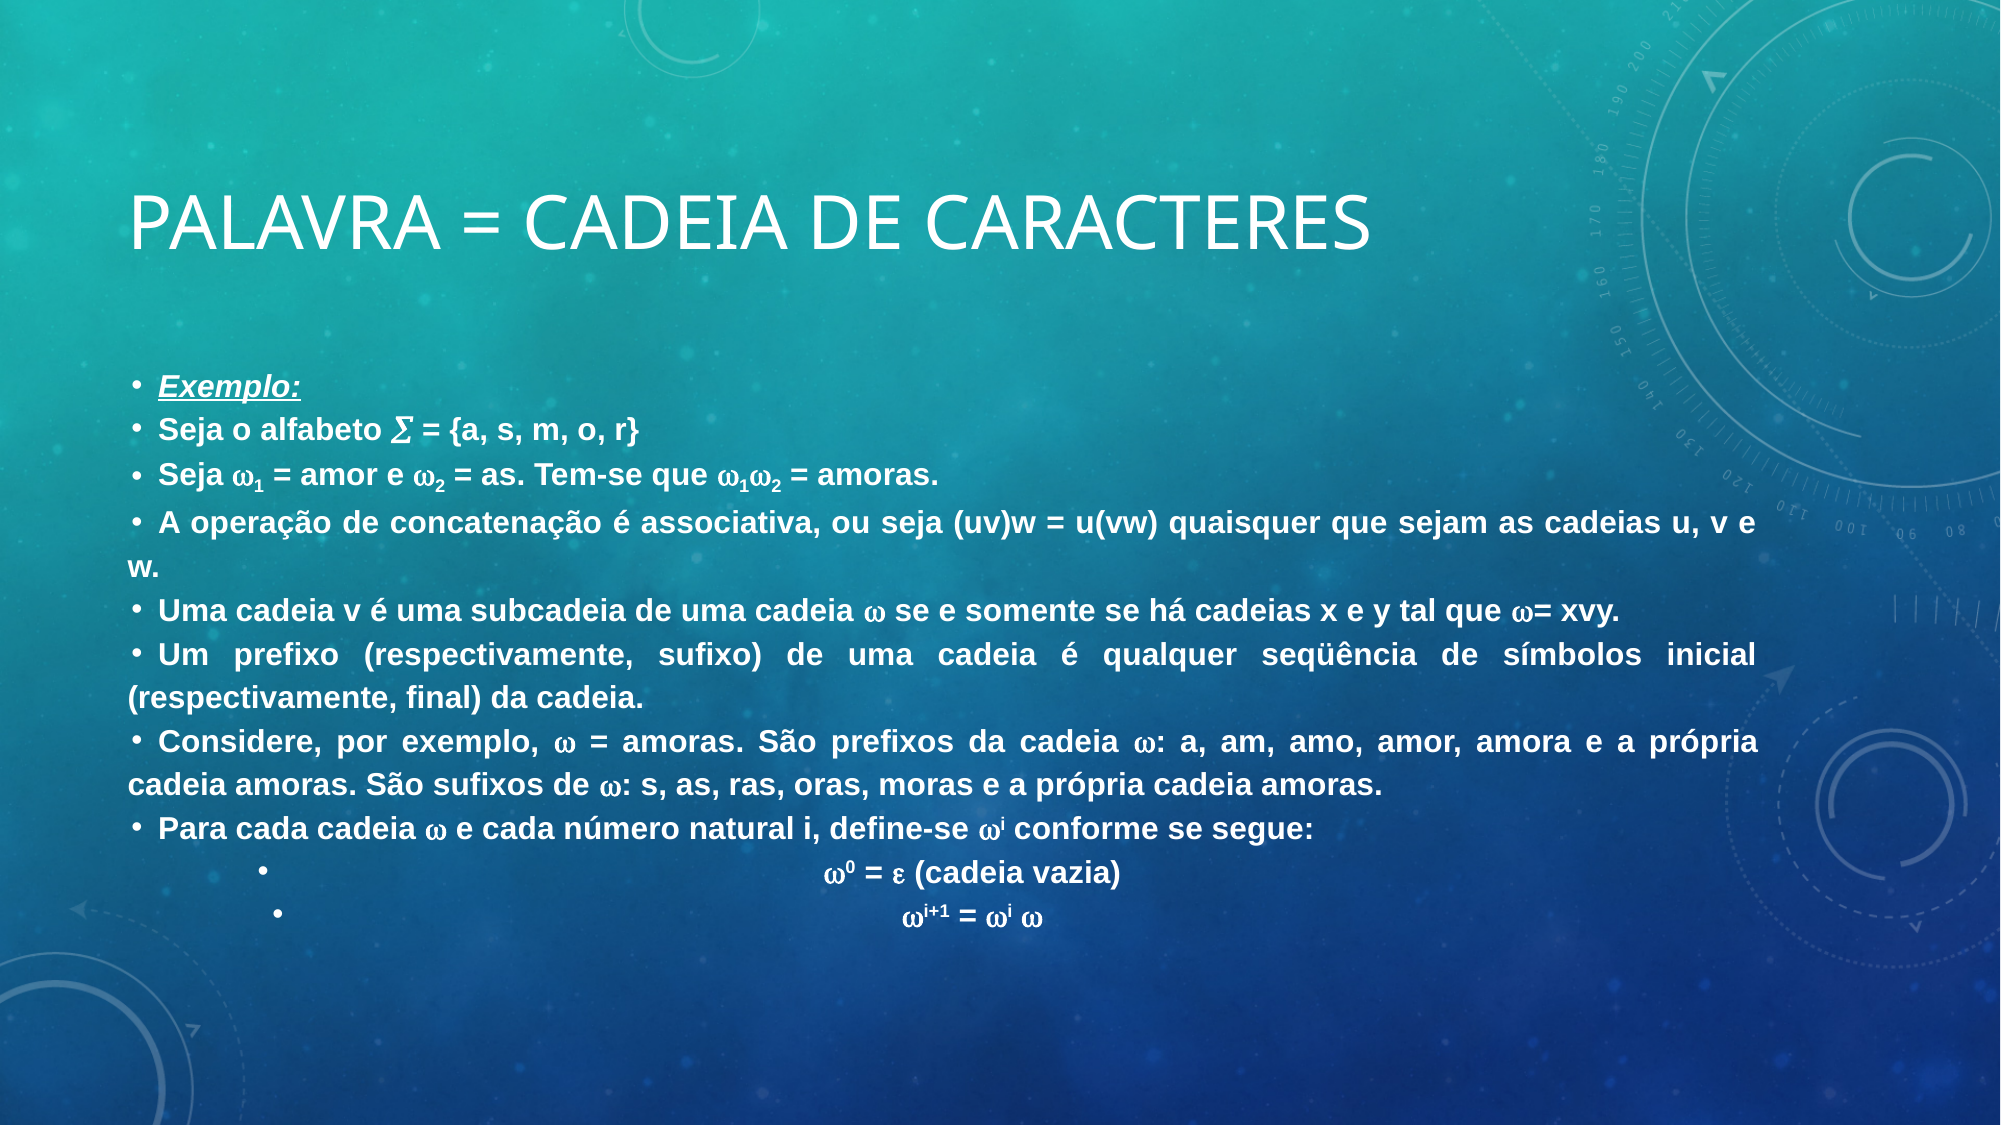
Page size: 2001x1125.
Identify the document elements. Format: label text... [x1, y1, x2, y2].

list Exemplo: Seja o alfabeto  = {a, s, m, o, r} Seja 1 = amor e 2 = as. Tem-se que 12 = amoras. A operação de concatenação é associativa, ou seja (uv)w = u(vw) quaisquer que sejam as cadeias u, v e w. Uma cadeia v é uma subcadeia de uma cadeia  se e somente se há cadeias x e y tal que = xvy. Um prefixo (respectivamente, sufixo) de uma cadeia é qualquer seqüência de símbolos inicial (respectivamente, final) da cadeia. Considere, por exemplo,  = amoras. São prefixos da cadeia : a, am, amo, amor, amora e a própria cadeia amoras. São sufixos de : s, as, ras, oras, moras e a própria cadeia amoras. Para cada cadeia  e cada número natural i, define-se i conforme se segue: 0 =  (cadeia vazia) i+1 = i  [112, 351, 1775, 950]
picture [0, 0, 2001, 1125]
title PALAVRA = CADEIA DE CARACTERES [112, 99, 1775, 339]
